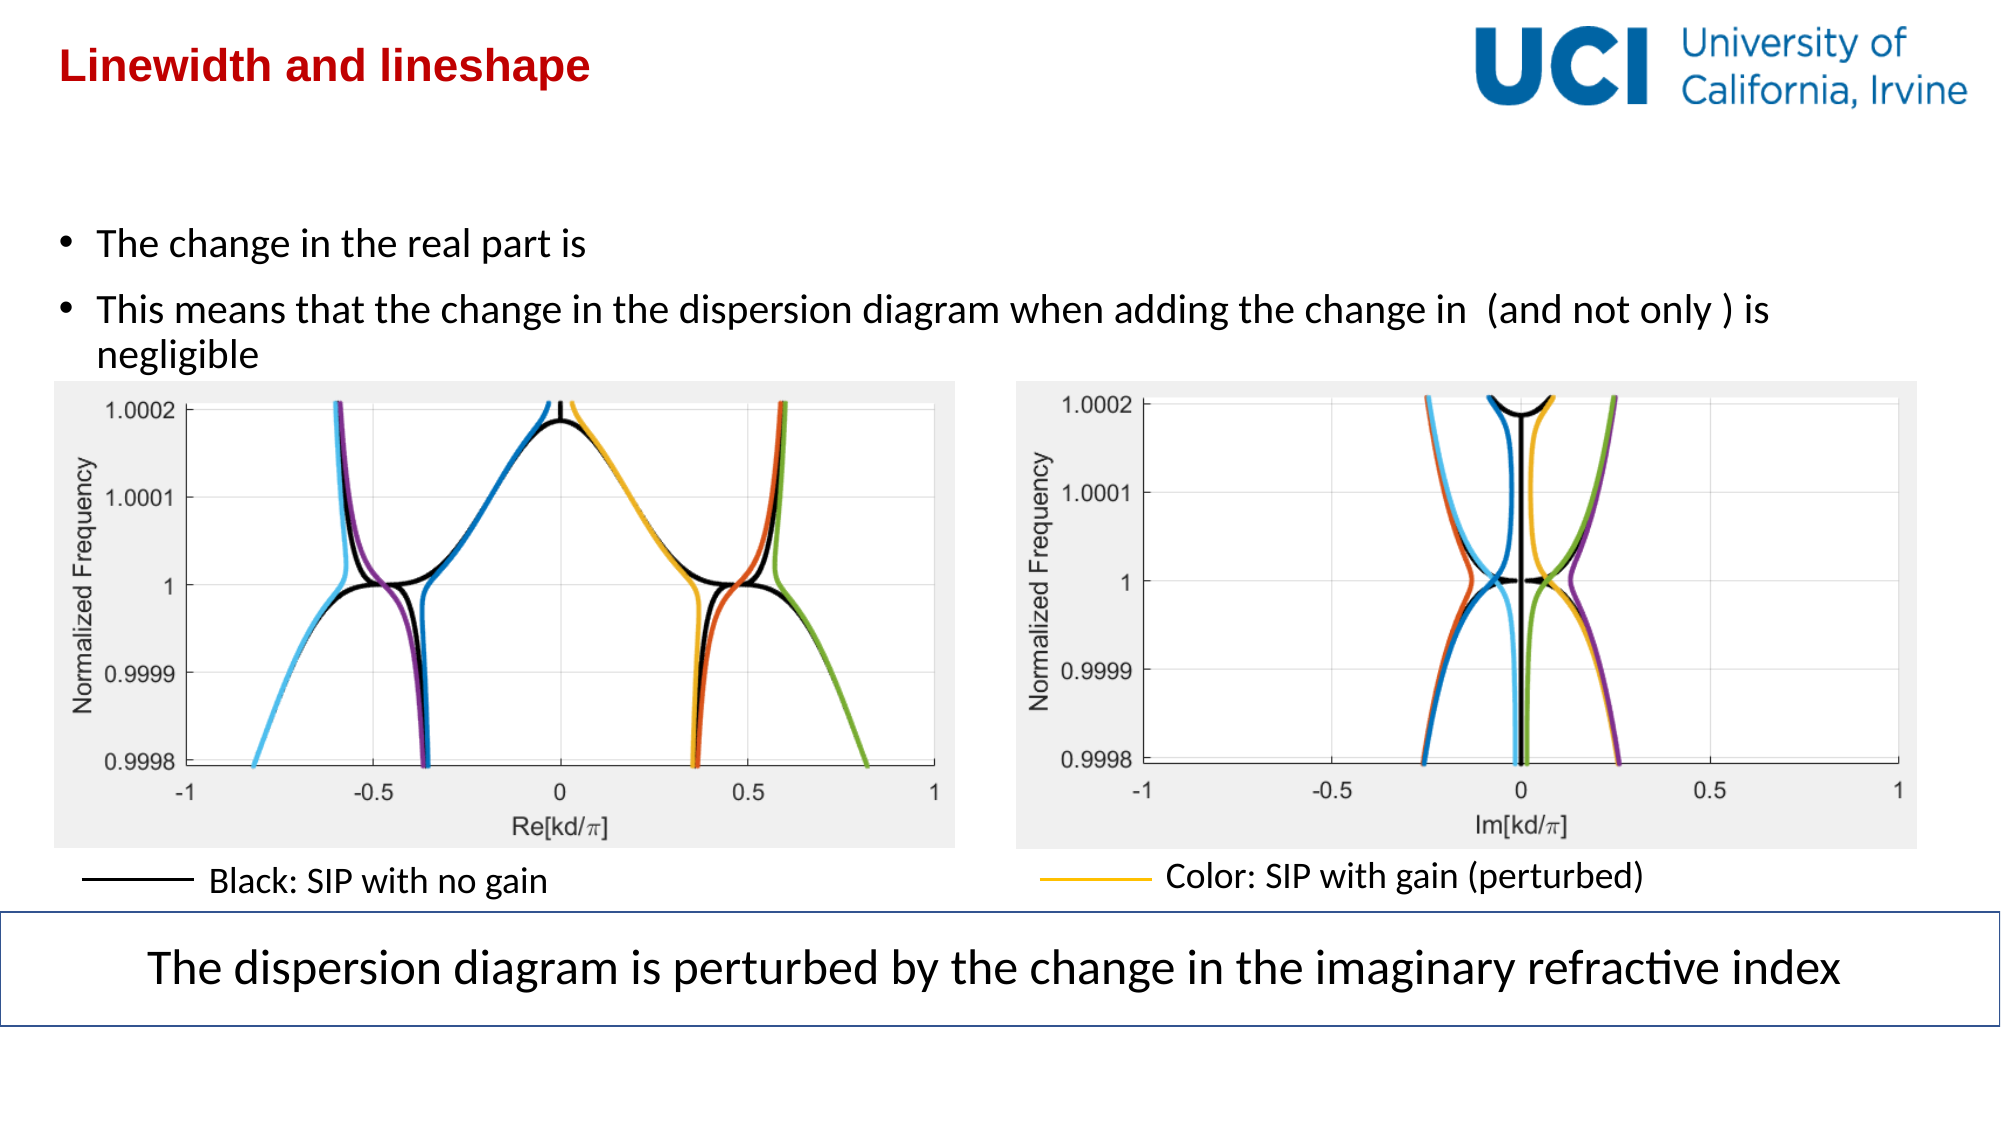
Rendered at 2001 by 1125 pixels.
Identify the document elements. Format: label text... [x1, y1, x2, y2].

list The dispersion diagram is perturbed by the change in the imaginary refractive index [0, 934, 2000, 1004]
title Linewidth and lineshape [44, 34, 1227, 113]
picture [1475, 26, 1968, 110]
picture [54, 381, 955, 849]
text_box Black: SIP with no gain [194, 849, 784, 909]
text_box Color: SIP with gain (perturbed) [1151, 849, 1706, 904]
picture [1016, 381, 1917, 849]
